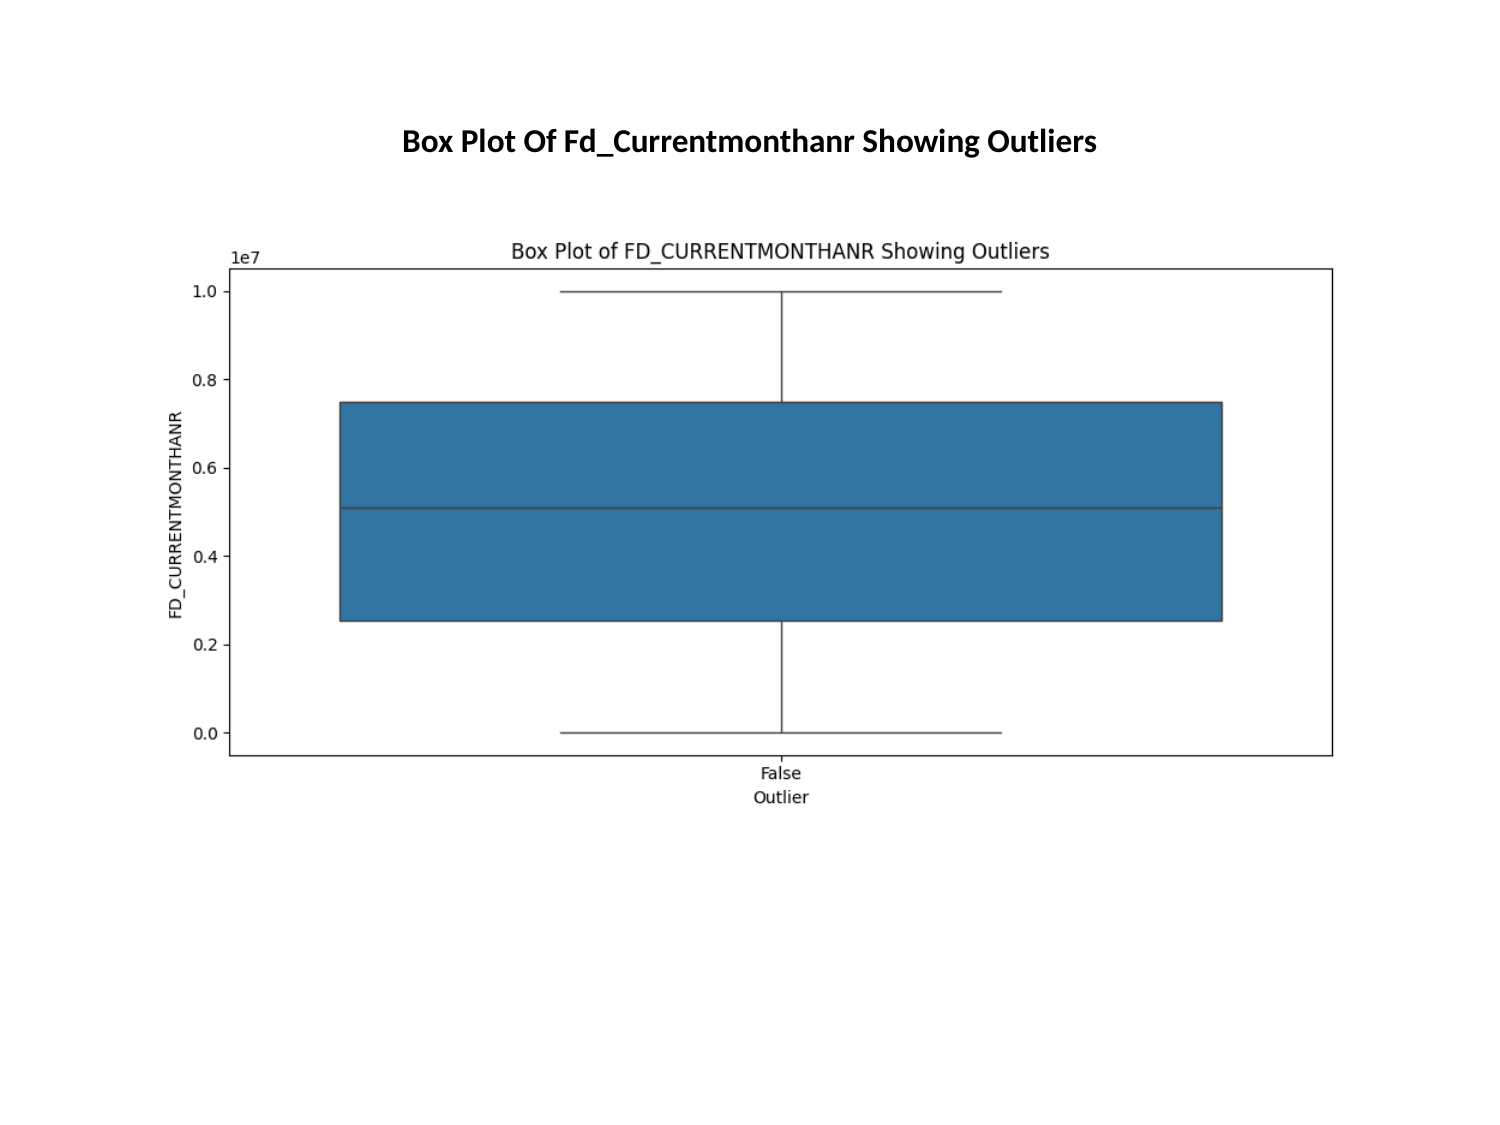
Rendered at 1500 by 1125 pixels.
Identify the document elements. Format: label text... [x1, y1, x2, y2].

title Box Plot Of Fd_Currentmonthanr Showing Outliers [75, 45, 1425, 233]
picture [149, 224, 1351, 826]
